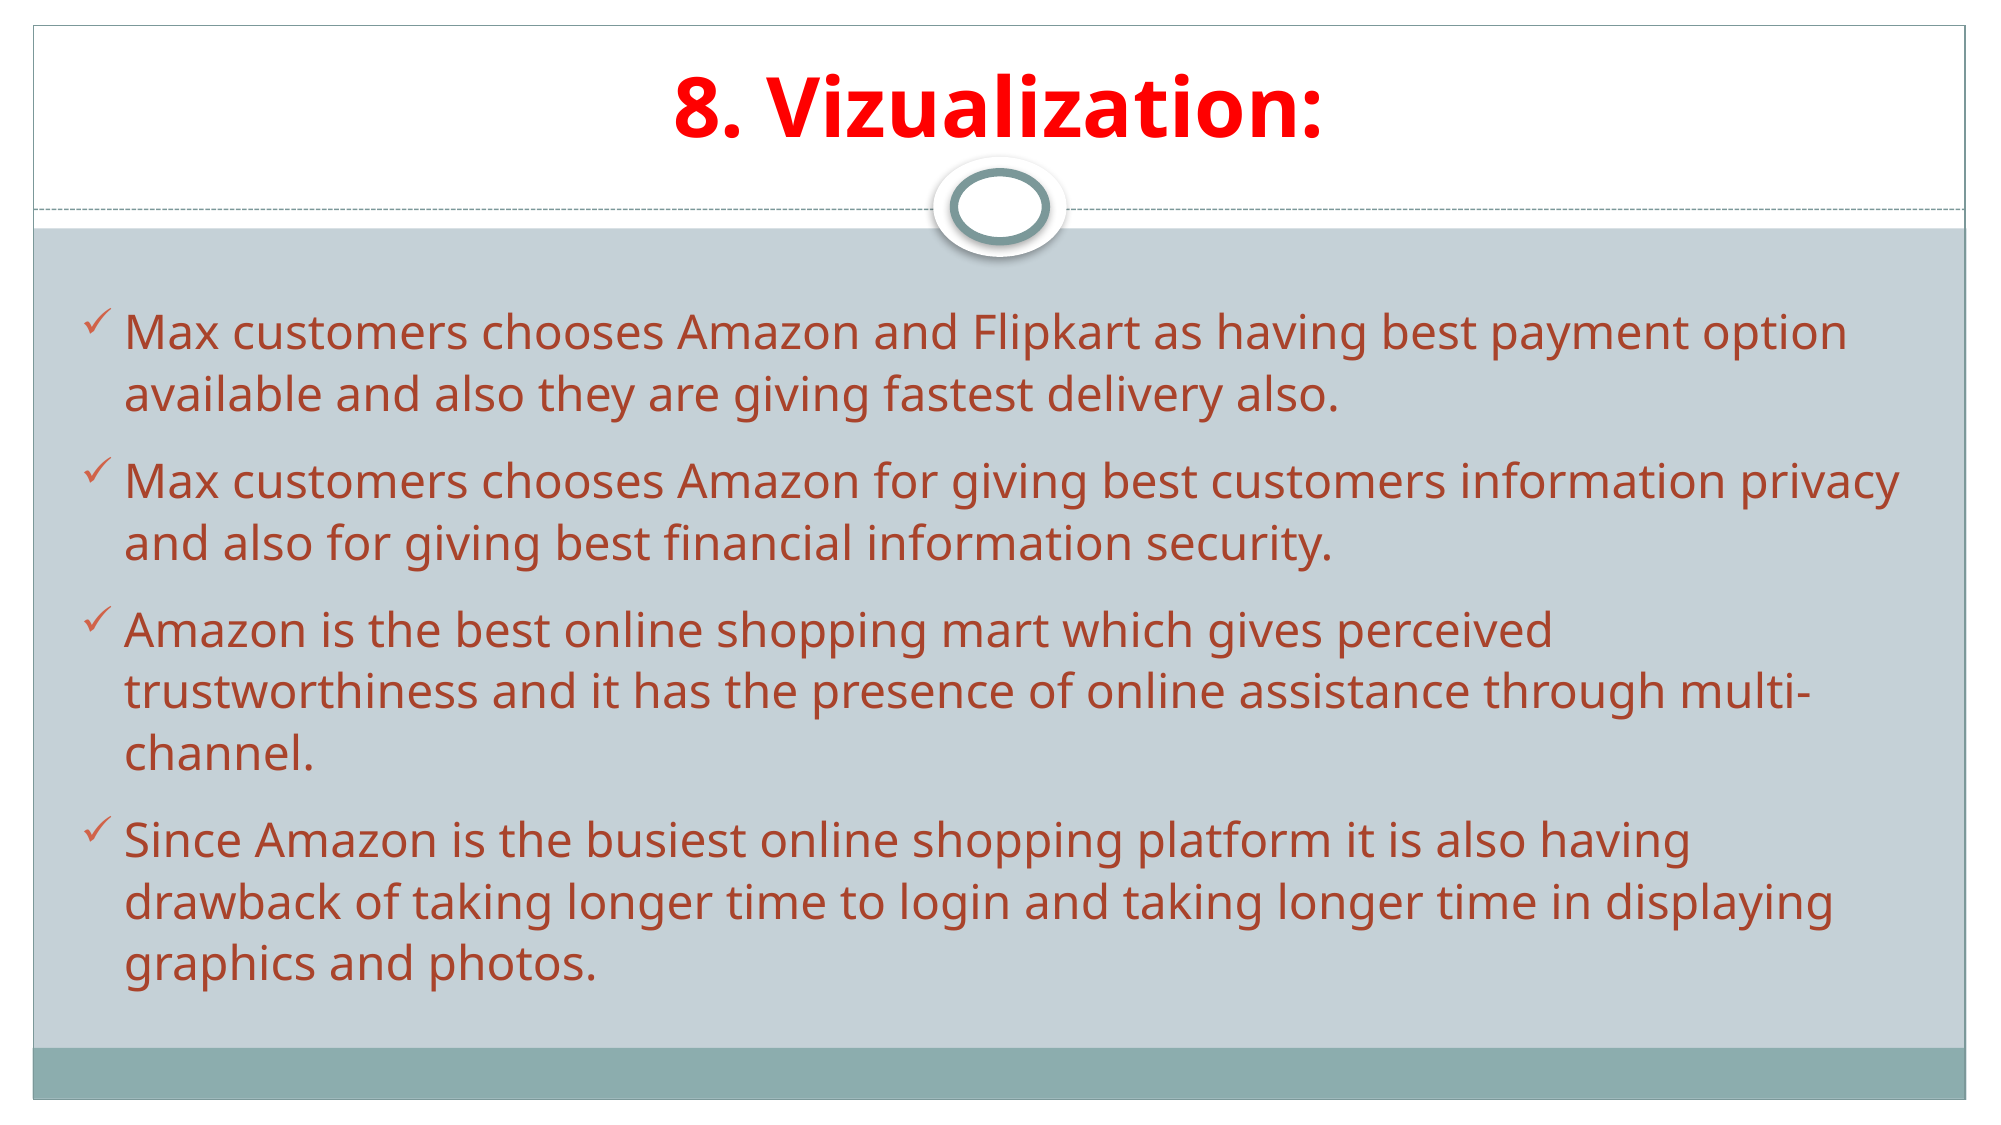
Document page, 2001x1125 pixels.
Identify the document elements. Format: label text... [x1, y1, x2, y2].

title 8. Vizualization: [66, 37, 1933, 162]
list Max customers chooses Amazon and Flipkart as having best payment option available and also they are giving fastest delivery also. Max customers chooses Amazon for giving best customers information privacy and also for giving best financial information security. Amazon is the best online shopping mart which gives perceived trustworthiness and it has the presence of online assistance through multi-channel. Since Amazon is the busiest online shopping platform it is also having drawback of taking longer time to login and taking longer time in displaying graphics and photos. [66, 250, 1926, 1001]
